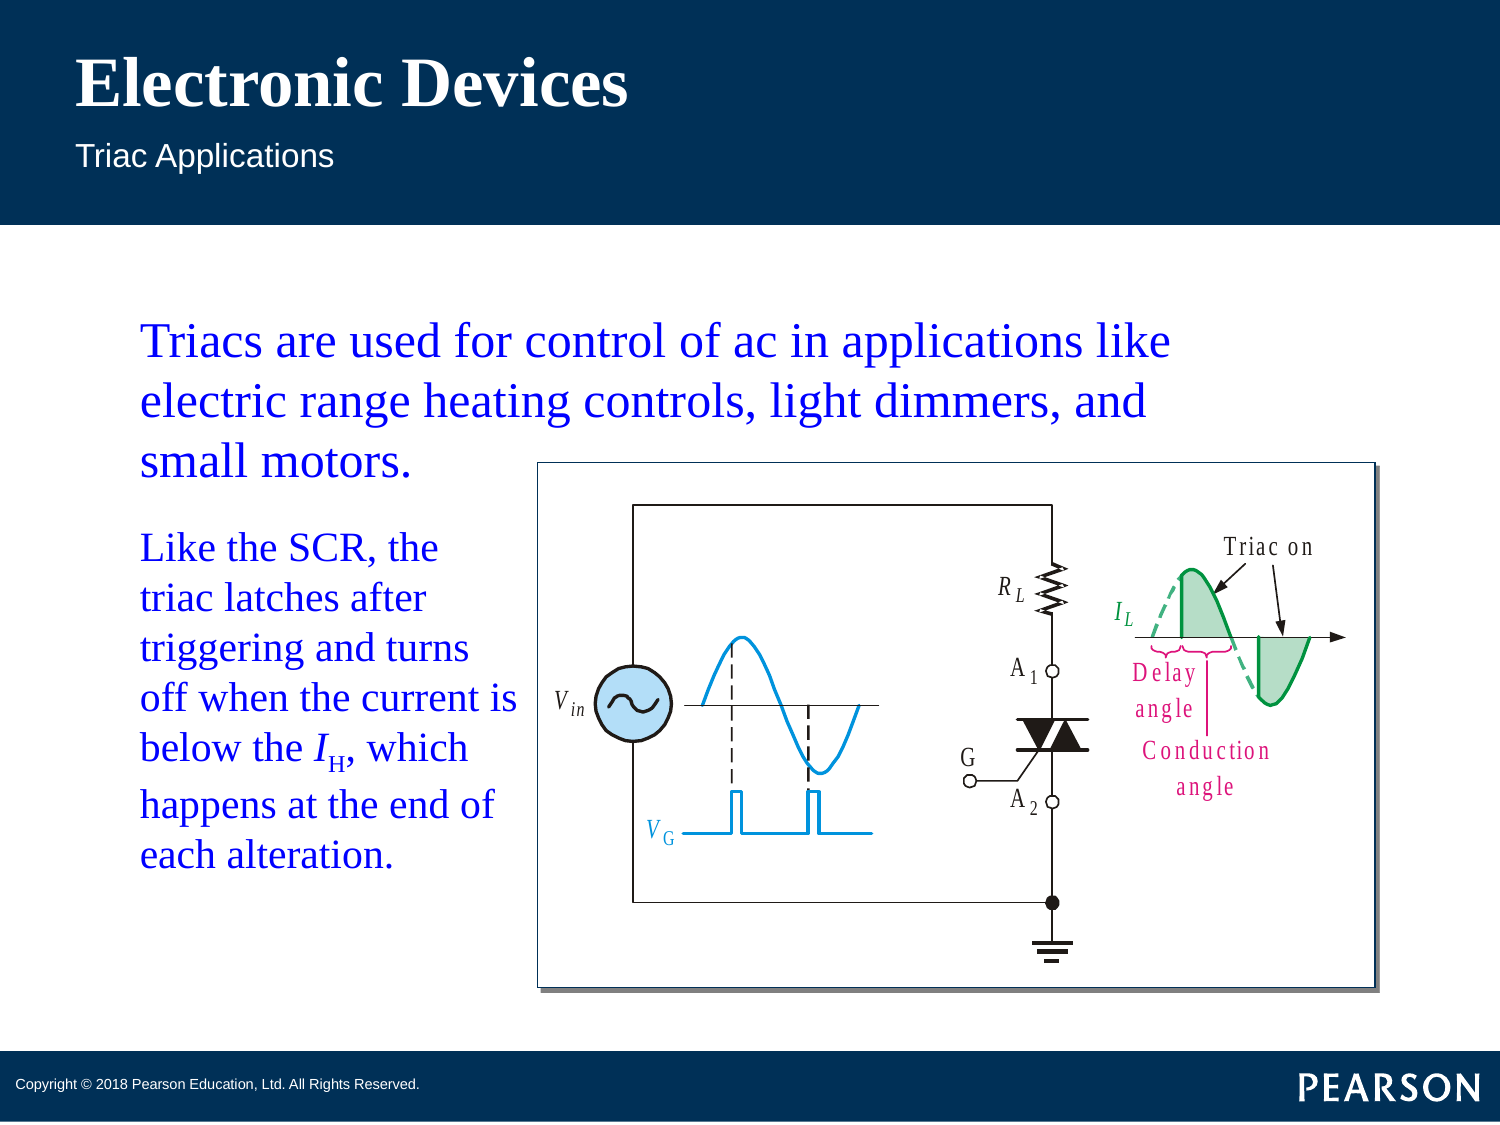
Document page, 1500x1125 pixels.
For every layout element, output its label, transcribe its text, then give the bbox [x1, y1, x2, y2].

list Triac Applications [75, 133, 1425, 200]
text_box Like the SCR, the triac latches after triggering and turns off when the current is below the IH, which happens at the end of each alteration. [125, 512, 538, 885]
title Electronic Devices [75, 35, 1425, 133]
text_box Triacs are used for control of ac in applications like electric range heating controls, light dimmers, and small motors. [124, 299, 1250, 495]
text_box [549, 499, 1351, 967]
text_box [537, 462, 1375, 988]
